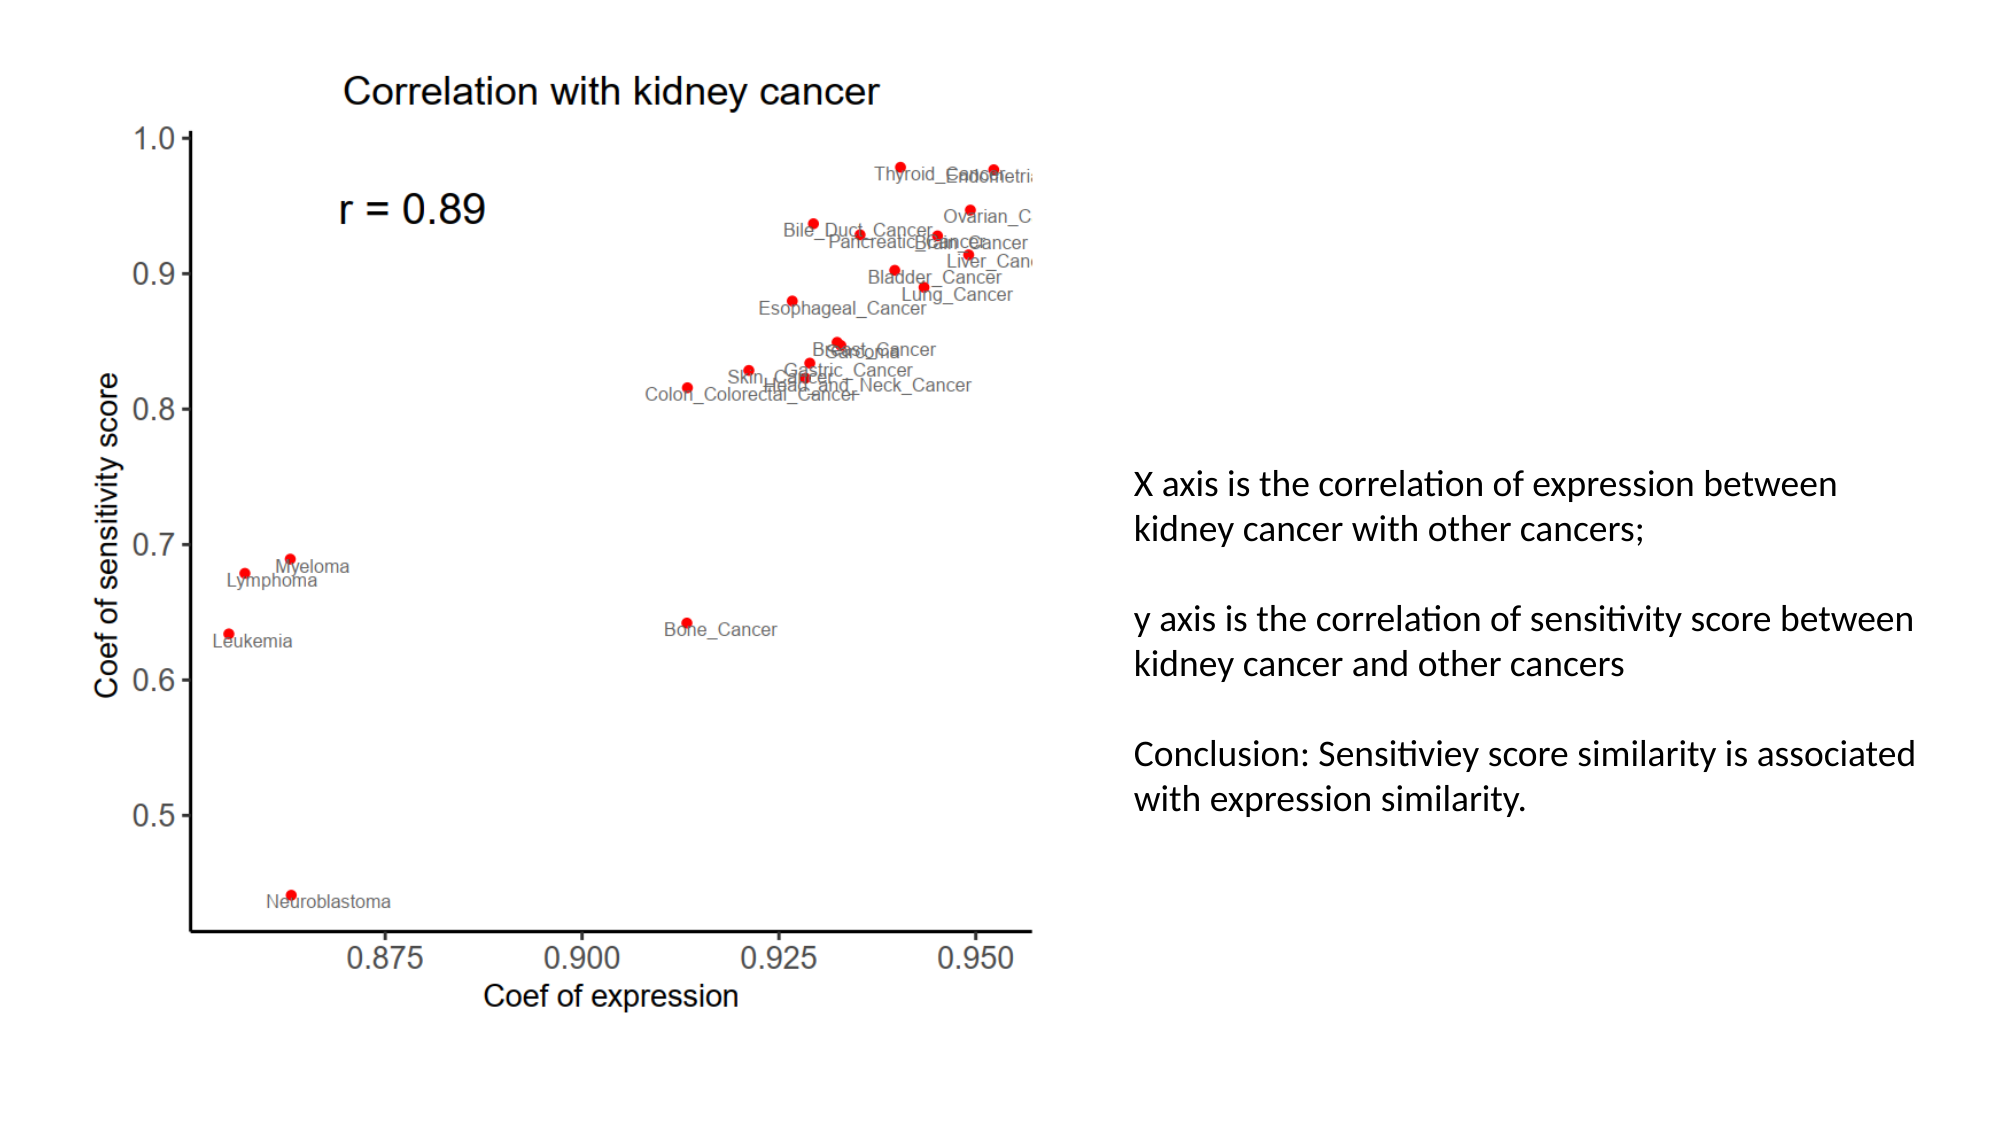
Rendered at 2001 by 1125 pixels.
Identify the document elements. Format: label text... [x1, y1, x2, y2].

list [58, 45, 1091, 1024]
text_box X axis is the correlation of expression between kidney cancer with other cancers; y axis is the correlation of sensitivity score between kidney cancer and other cancers Conclusion: Sensitiviey score similarity is associated with expression similarity. [1119, 451, 1946, 871]
